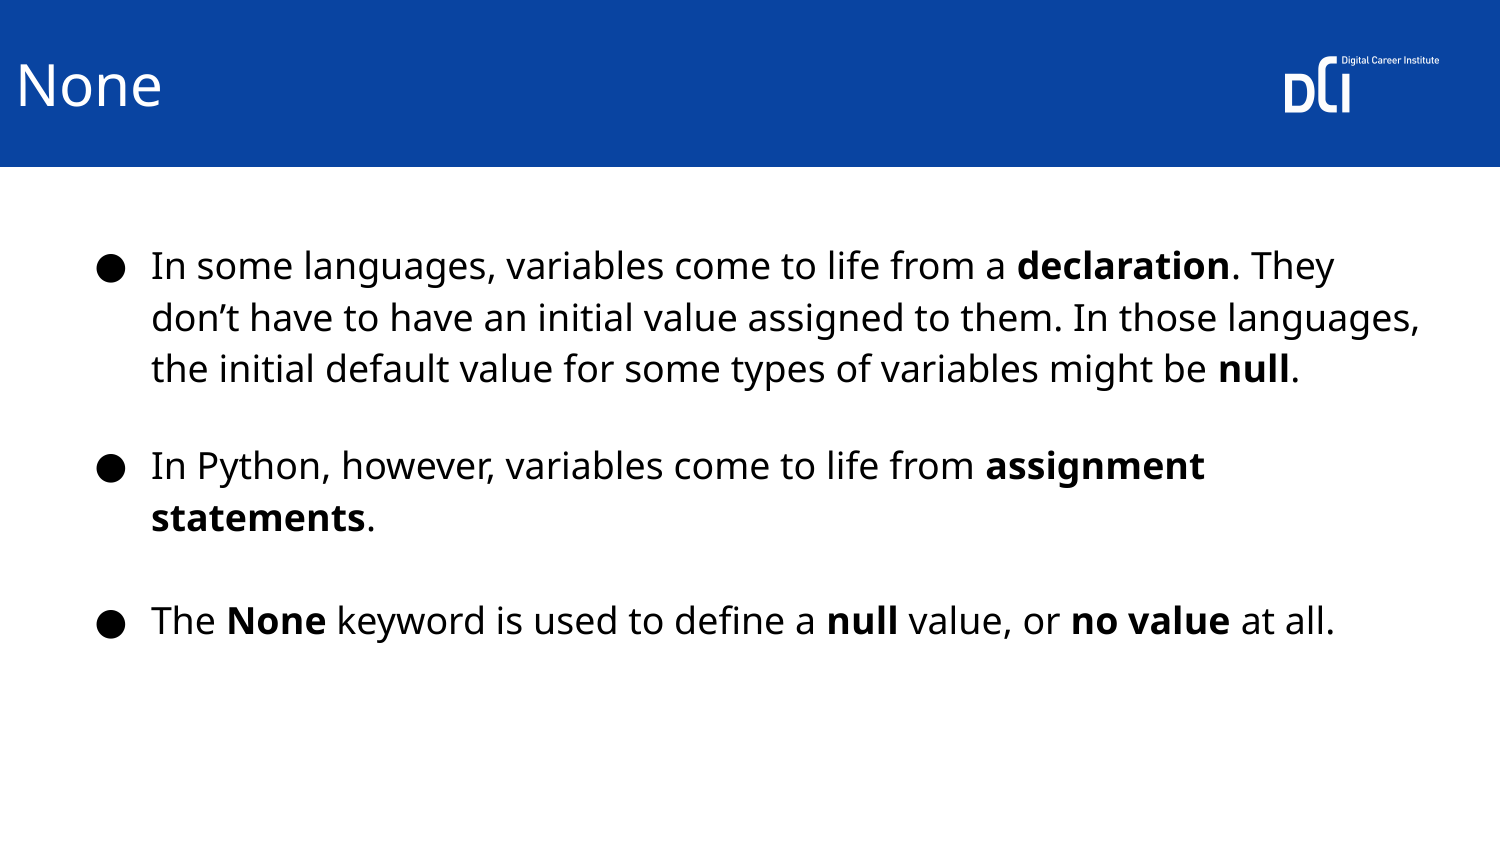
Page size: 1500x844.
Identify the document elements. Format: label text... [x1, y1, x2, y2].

picture [1274, 43, 1445, 123]
text_box In some languages, variables come to life from a declaration. They don’t have to have an initial value assigned to them. In those languages, the initial default value for some types of variables might be null. In Python, however, variables come to life from assignment statements. The None keyword is used to define a null value, or no value at all. [60, 220, 1440, 709]
title None [0, 0, 1500, 167]
